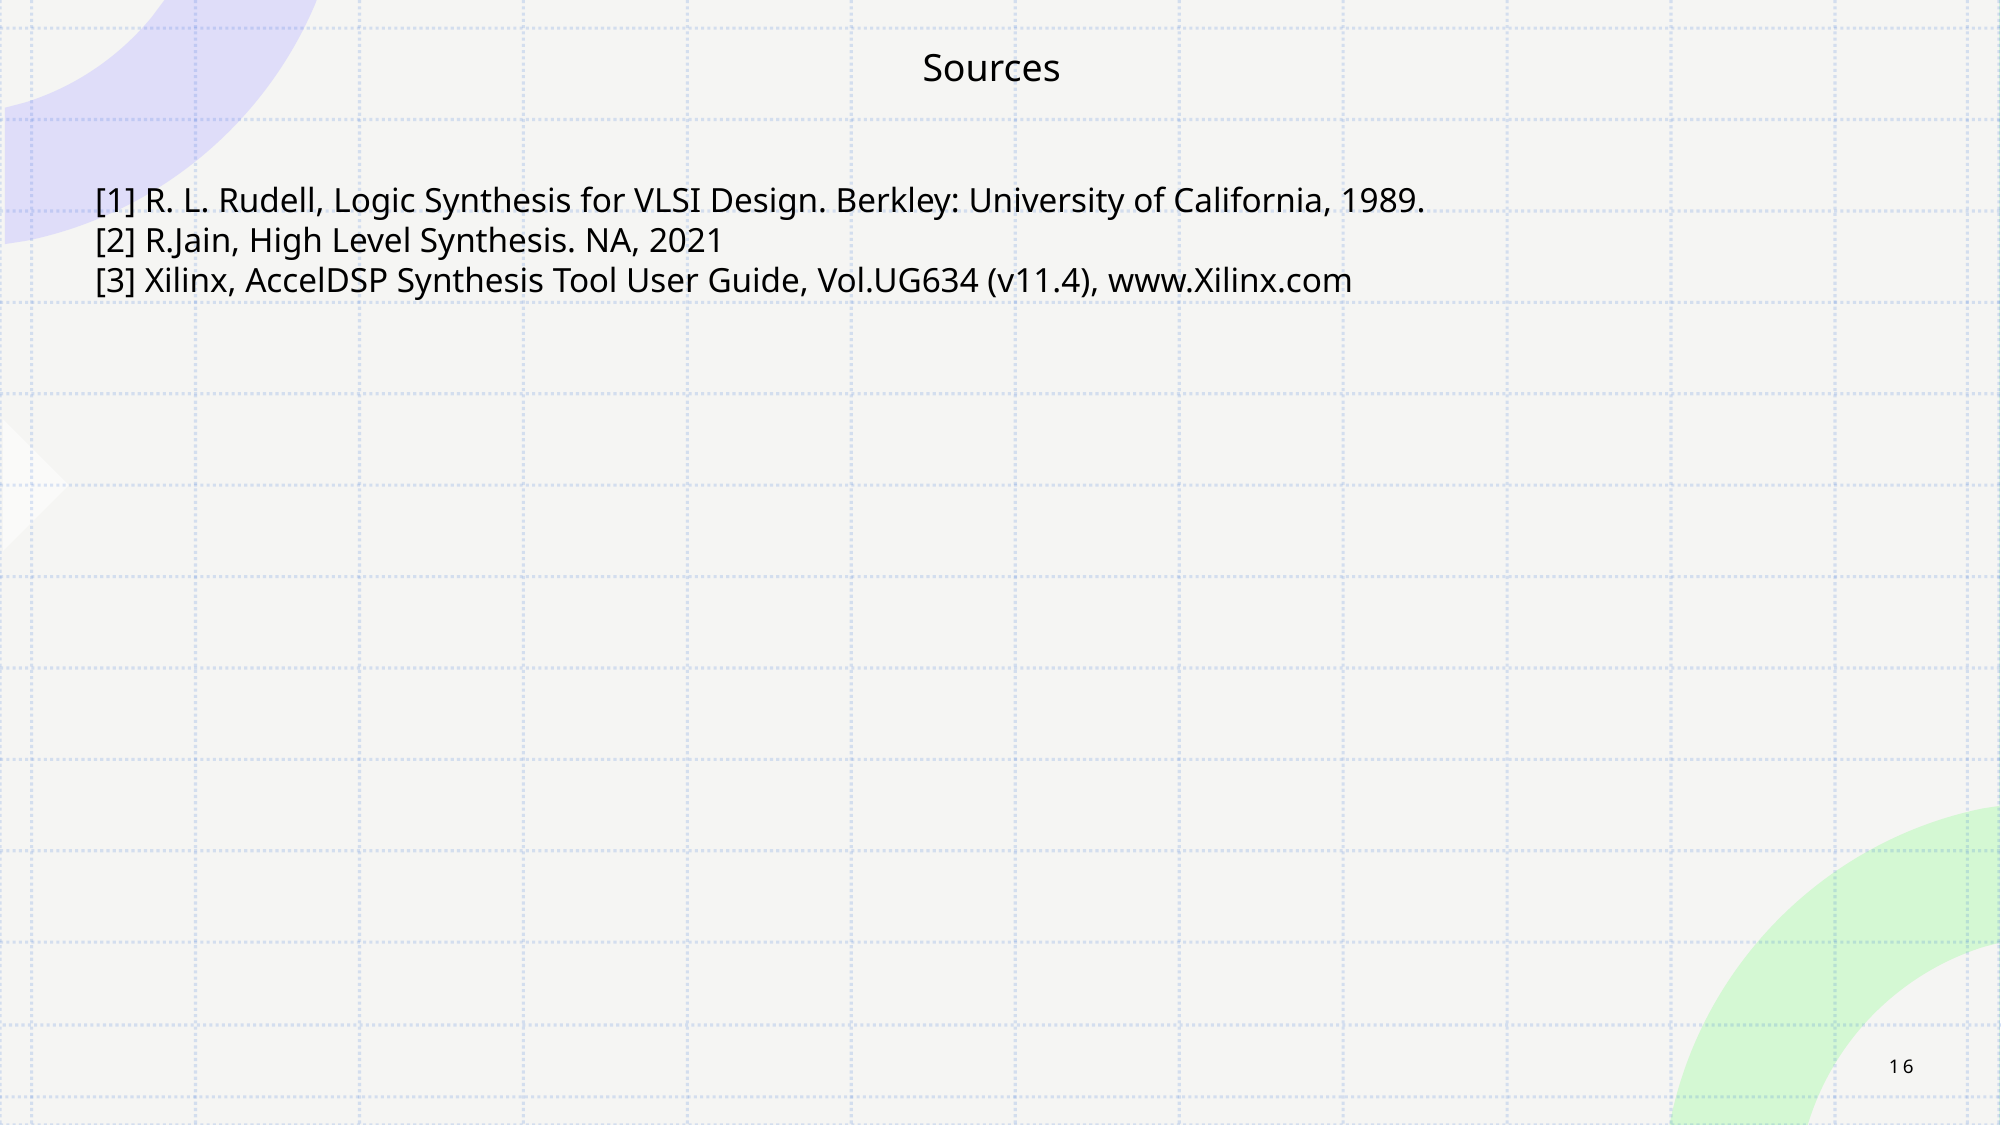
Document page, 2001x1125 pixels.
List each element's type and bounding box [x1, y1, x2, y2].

text_box [0, 0, 2000, 1125]
